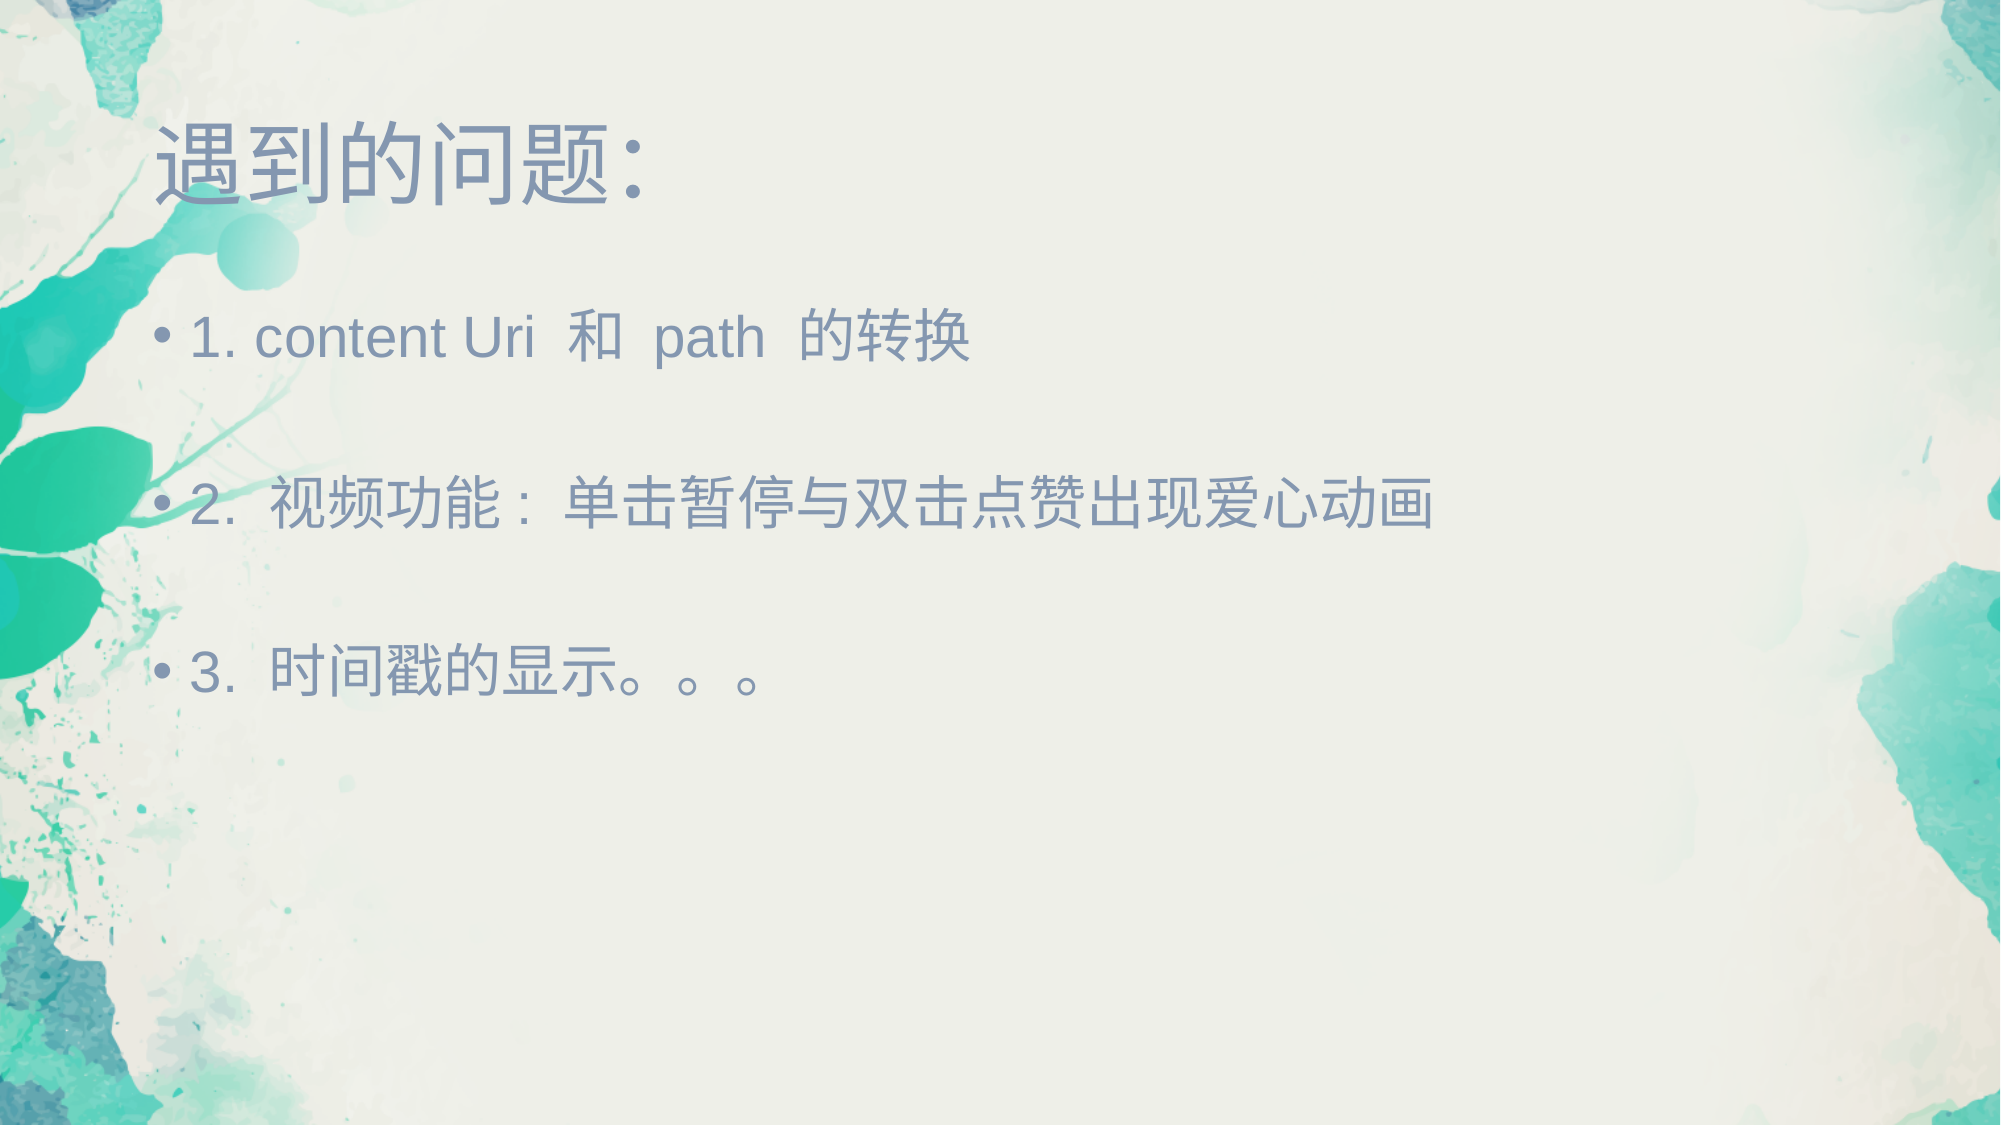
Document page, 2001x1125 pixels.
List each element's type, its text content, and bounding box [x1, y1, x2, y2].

list 1. content Uri 和 path 的转换 2. 视频功能: 单击暂停与双击点赞出现爱心动画 3. 时间戳的显示。。。 [137, 299, 1863, 1014]
picture [0, 0, 2001, 1125]
title 遇到的问题： [137, 59, 1863, 278]
